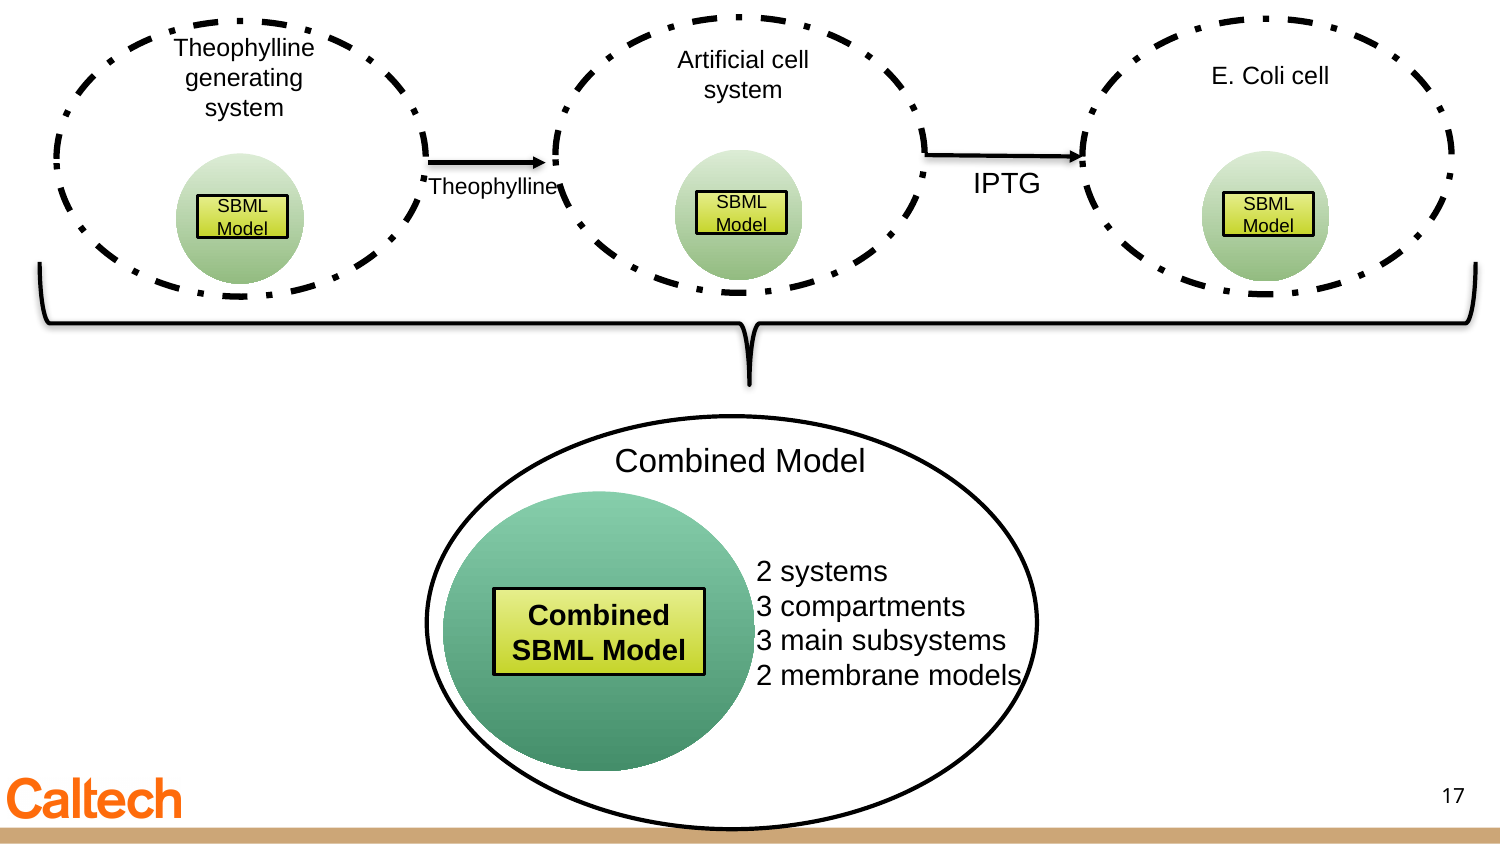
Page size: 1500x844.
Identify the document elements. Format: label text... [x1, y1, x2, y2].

slide_number 17 [1389, 764, 1480, 830]
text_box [555, 16, 925, 294]
text_box Combined Model [599, 432, 882, 487]
text_box 2 systems 3 compartments 3 main subsystems 2 membrane models [741, 544, 1114, 699]
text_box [1082, 18, 1452, 295]
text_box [56, 20, 426, 297]
text_box IPTG [958, 166, 1057, 207]
text_box Combined SBML Model [494, 588, 705, 675]
text_box [443, 491, 741, 772]
text_box [607, 414, 857, 432]
picture [7, 777, 181, 819]
text_box [424, 434, 1018, 832]
text_box Theophylline [431, 164, 550, 207]
text_box [37, 261, 1478, 387]
